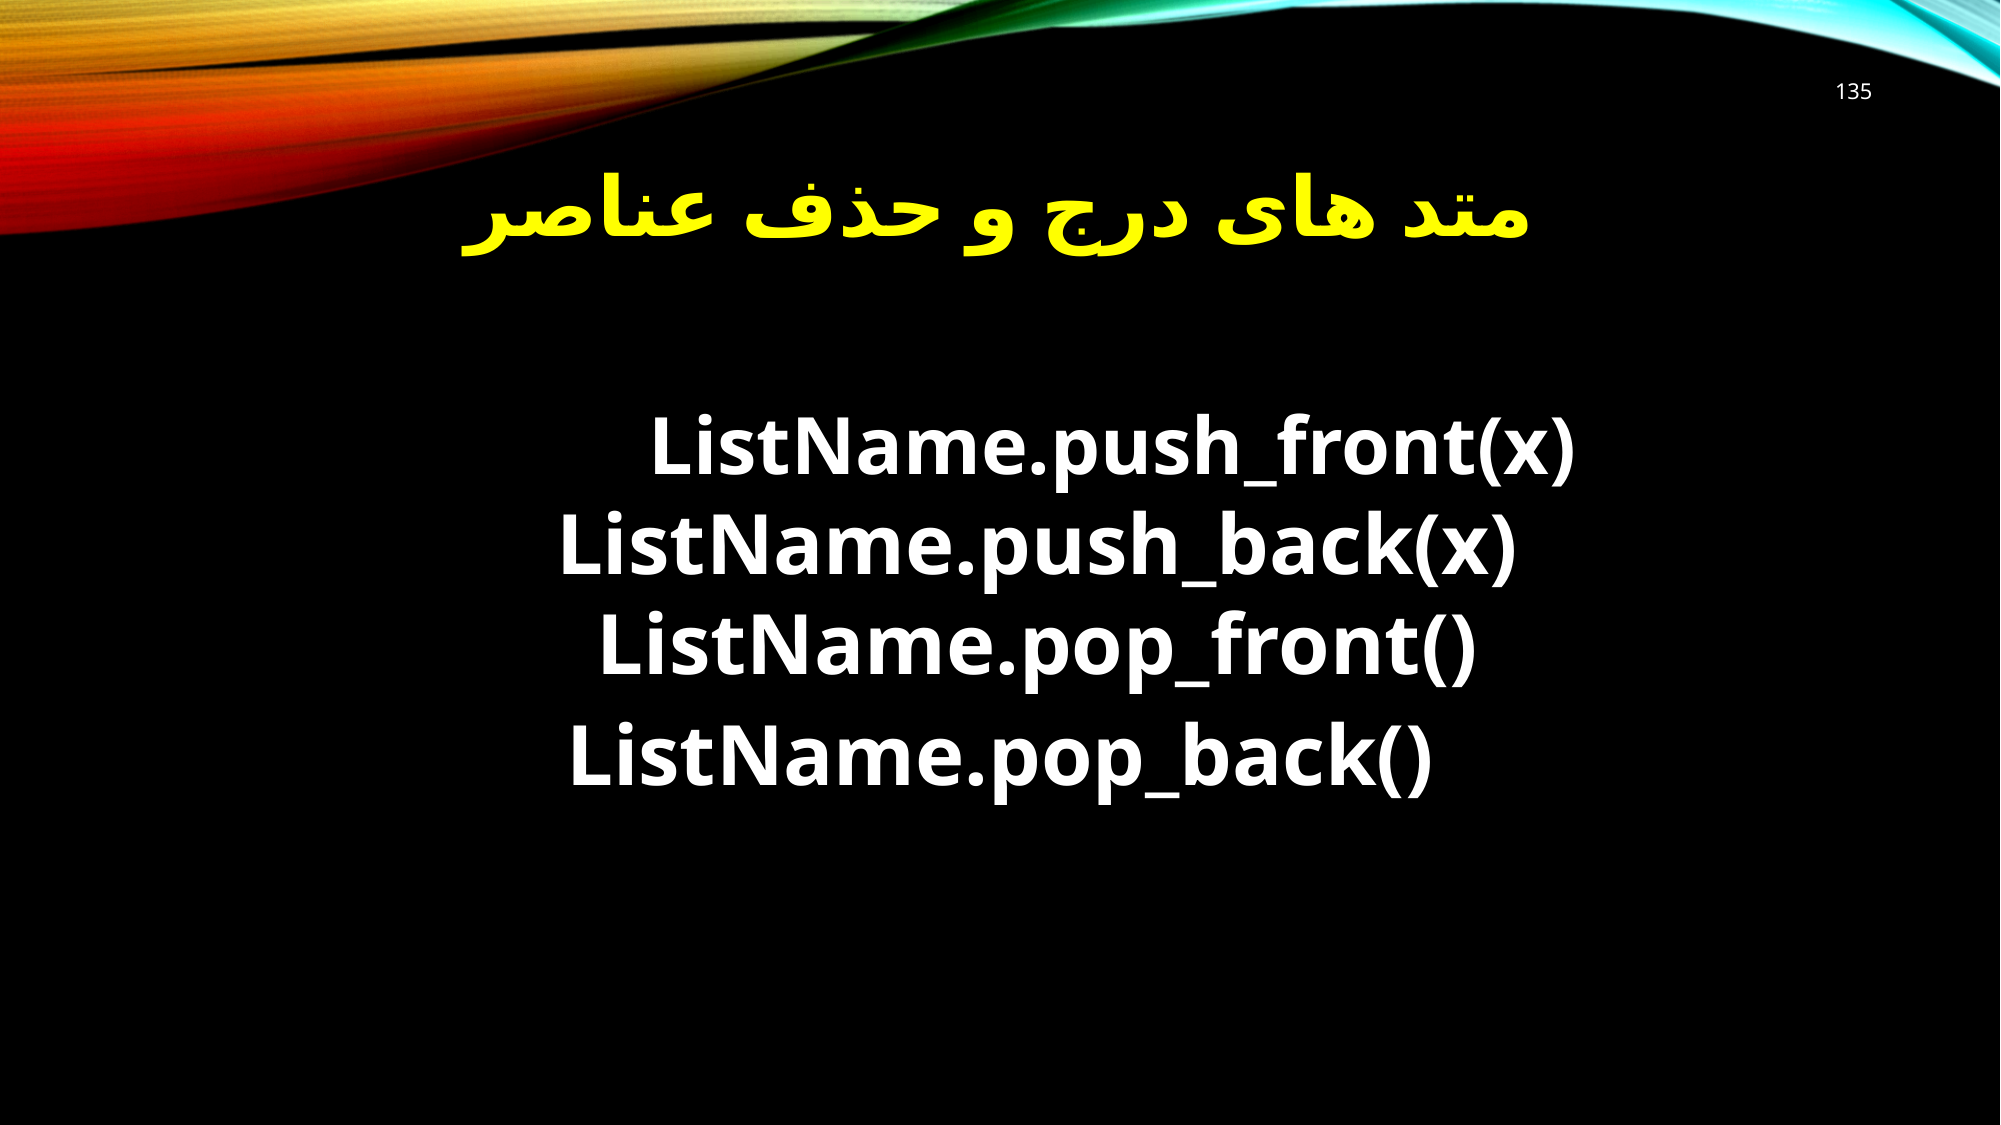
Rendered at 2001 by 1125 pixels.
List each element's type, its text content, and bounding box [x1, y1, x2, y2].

slide_number 135 [1437, 62, 1888, 123]
title متد های درج و حذف عناصر [112, 80, 1888, 338]
list ListName.push_front(x) ListName.push_back(x) ListName.pop_front() ListName.pop_back() [112, 399, 1888, 1021]
picture [0, 0, 2000, 237]
